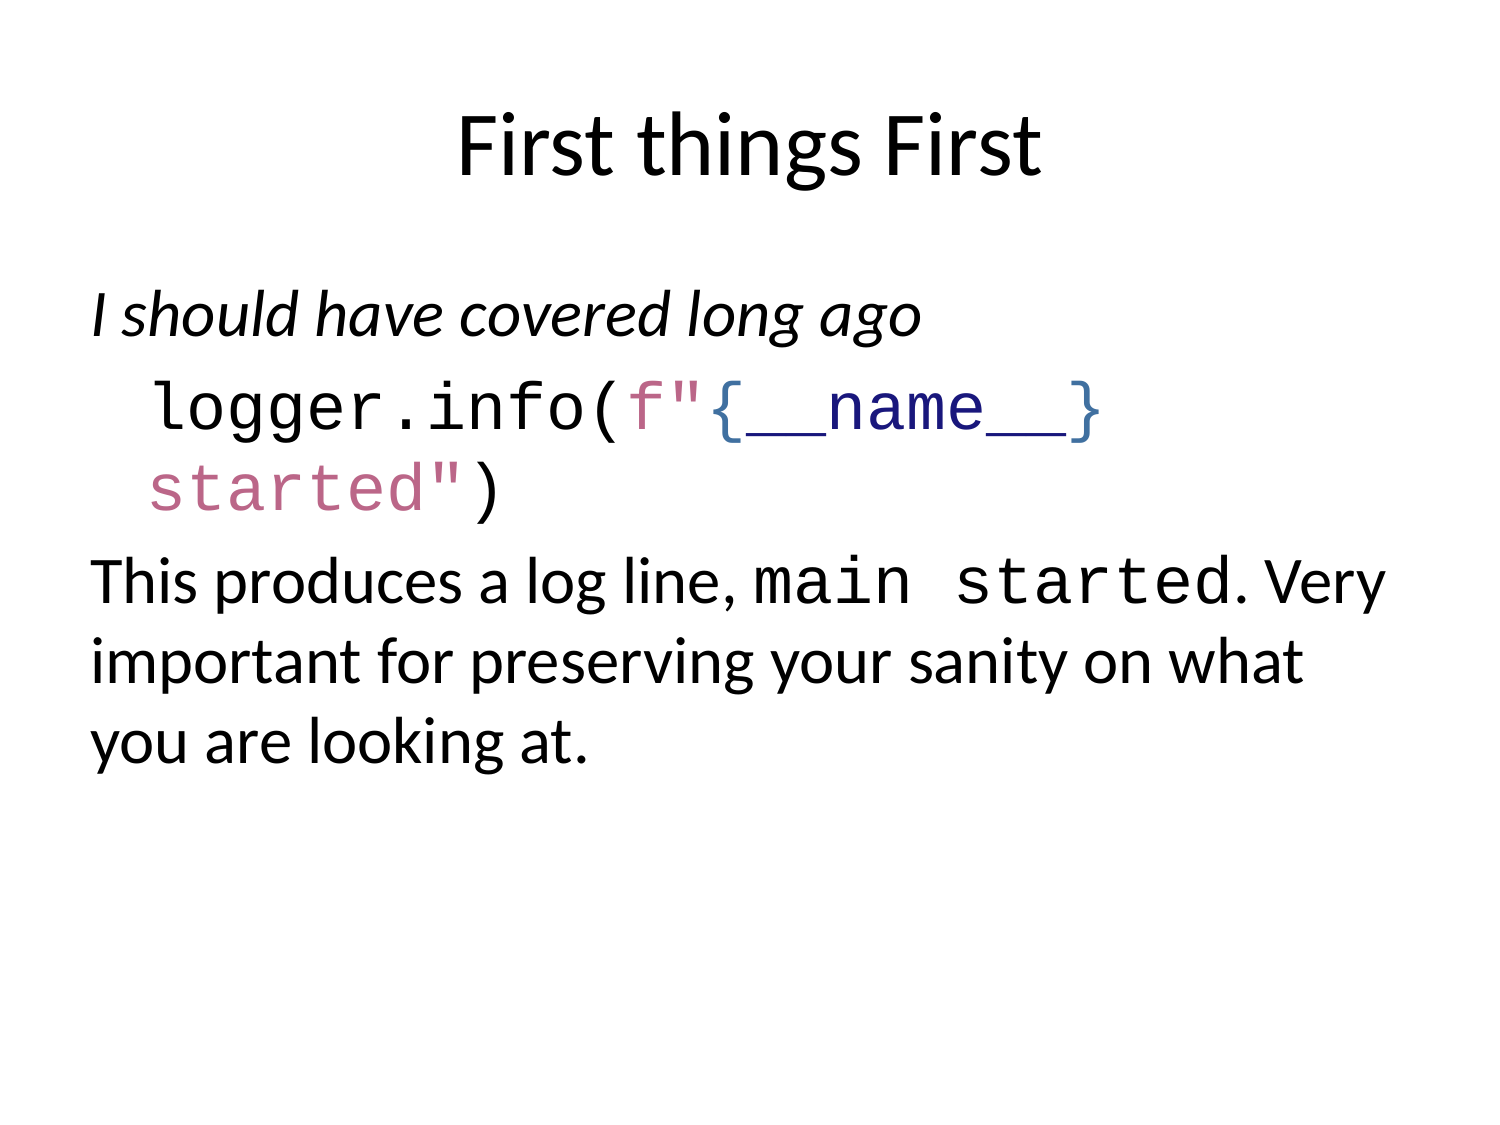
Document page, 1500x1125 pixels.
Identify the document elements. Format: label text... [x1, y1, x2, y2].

list I should have covered long ago logger.info(f"{__name__} started") This produces a log line, main started. Very important for preserving your sanity on what you are looking at. [75, 262, 1425, 1005]
title First things First [75, 45, 1425, 233]
